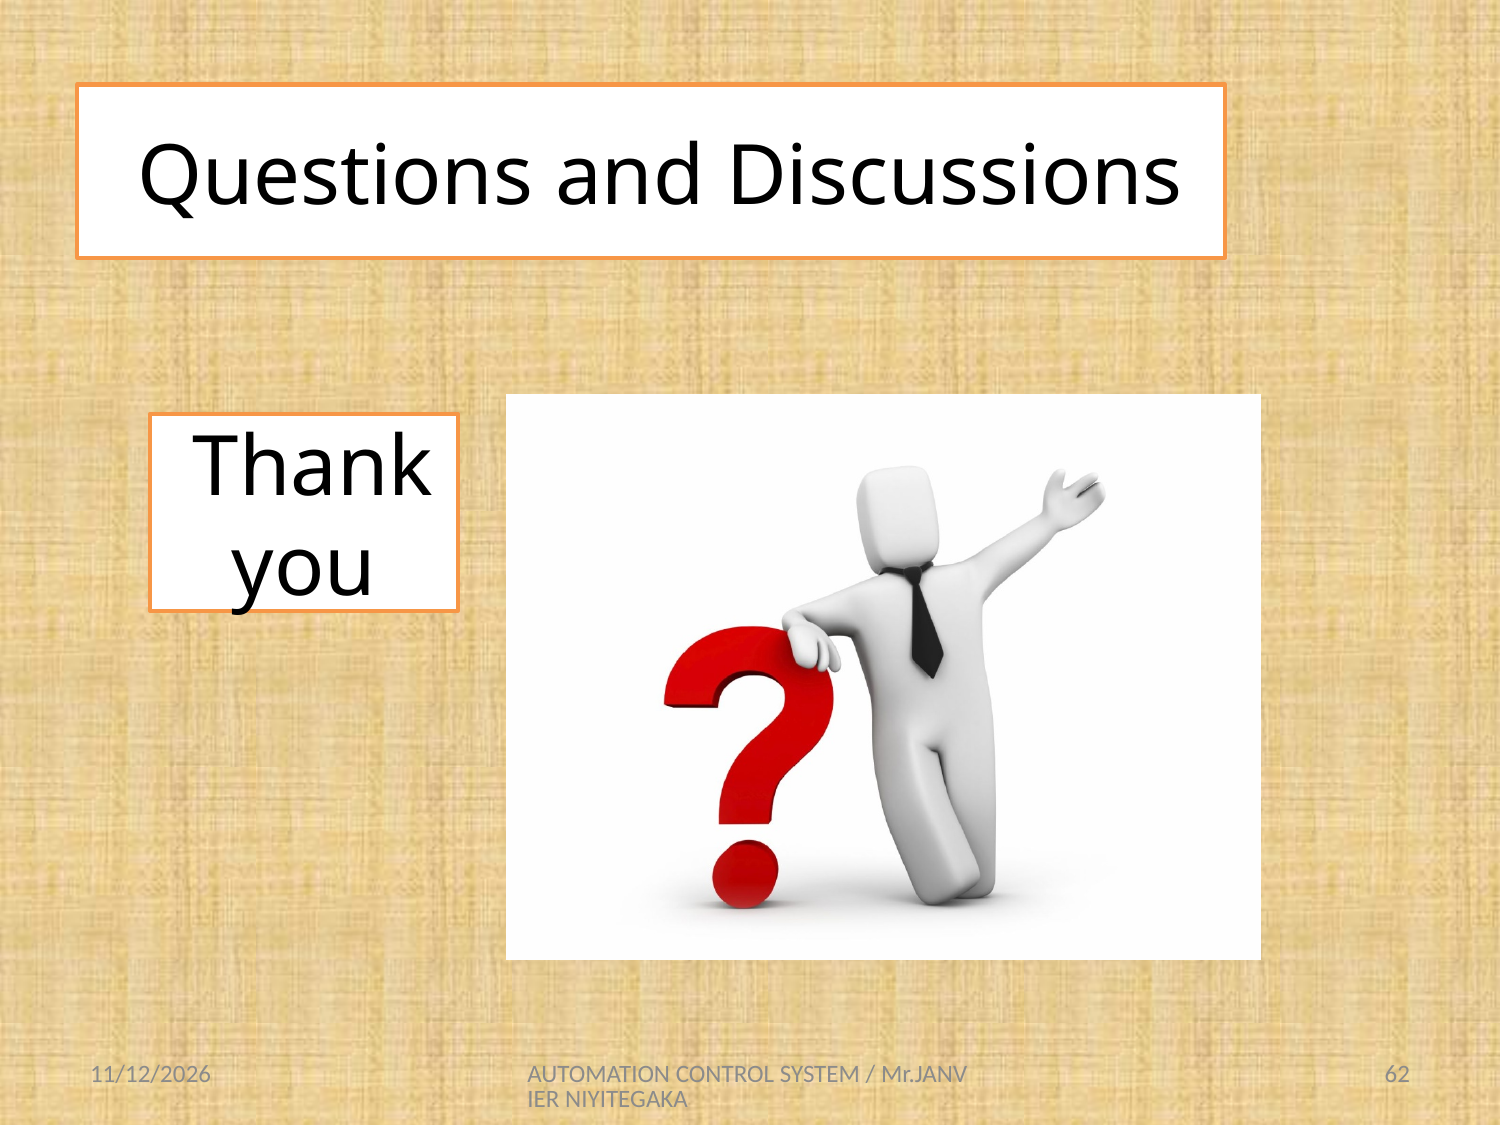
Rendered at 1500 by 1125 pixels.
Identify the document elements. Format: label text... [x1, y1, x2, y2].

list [506, 394, 1261, 960]
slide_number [75, 1042, 425, 1103]
text_box Questions and Discussions [75, 82, 1227, 260]
slide_number 62 [1074, 1042, 1425, 1103]
footer AUTOMATION CONTROL SYSTEM / Mr.JANVIER NIYITEGAKA [512, 1042, 988, 1103]
text_box Thank you [148, 412, 460, 613]
picture [0, 0, 1500, 1125]
